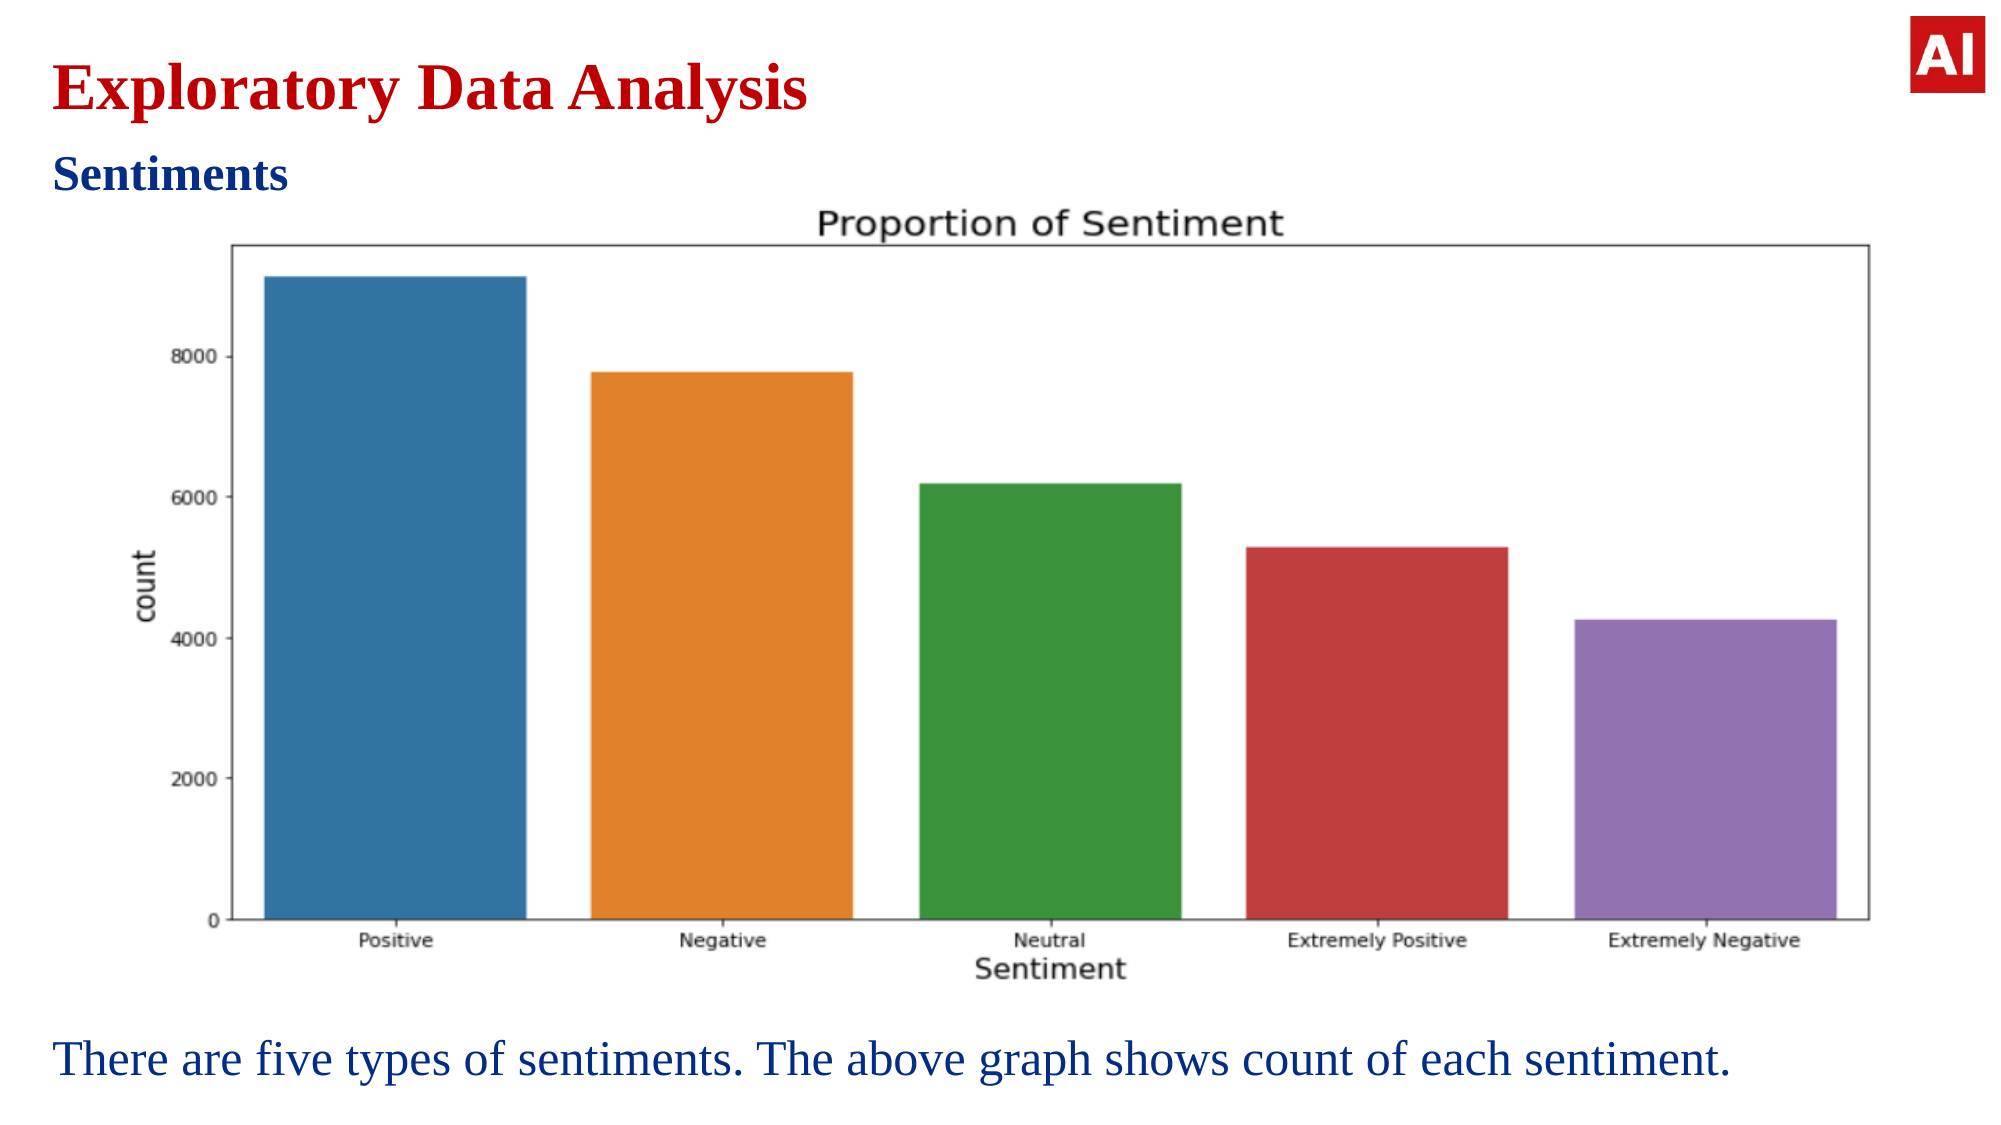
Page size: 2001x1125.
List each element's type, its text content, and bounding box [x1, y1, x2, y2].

text_box Exploratory Data Analysis Sentiments There are five types of sentiments. The above graph shows count of each sentiment. [37, 35, 1963, 1093]
picture [1909, 16, 1986, 93]
picture [118, 197, 1882, 995]
